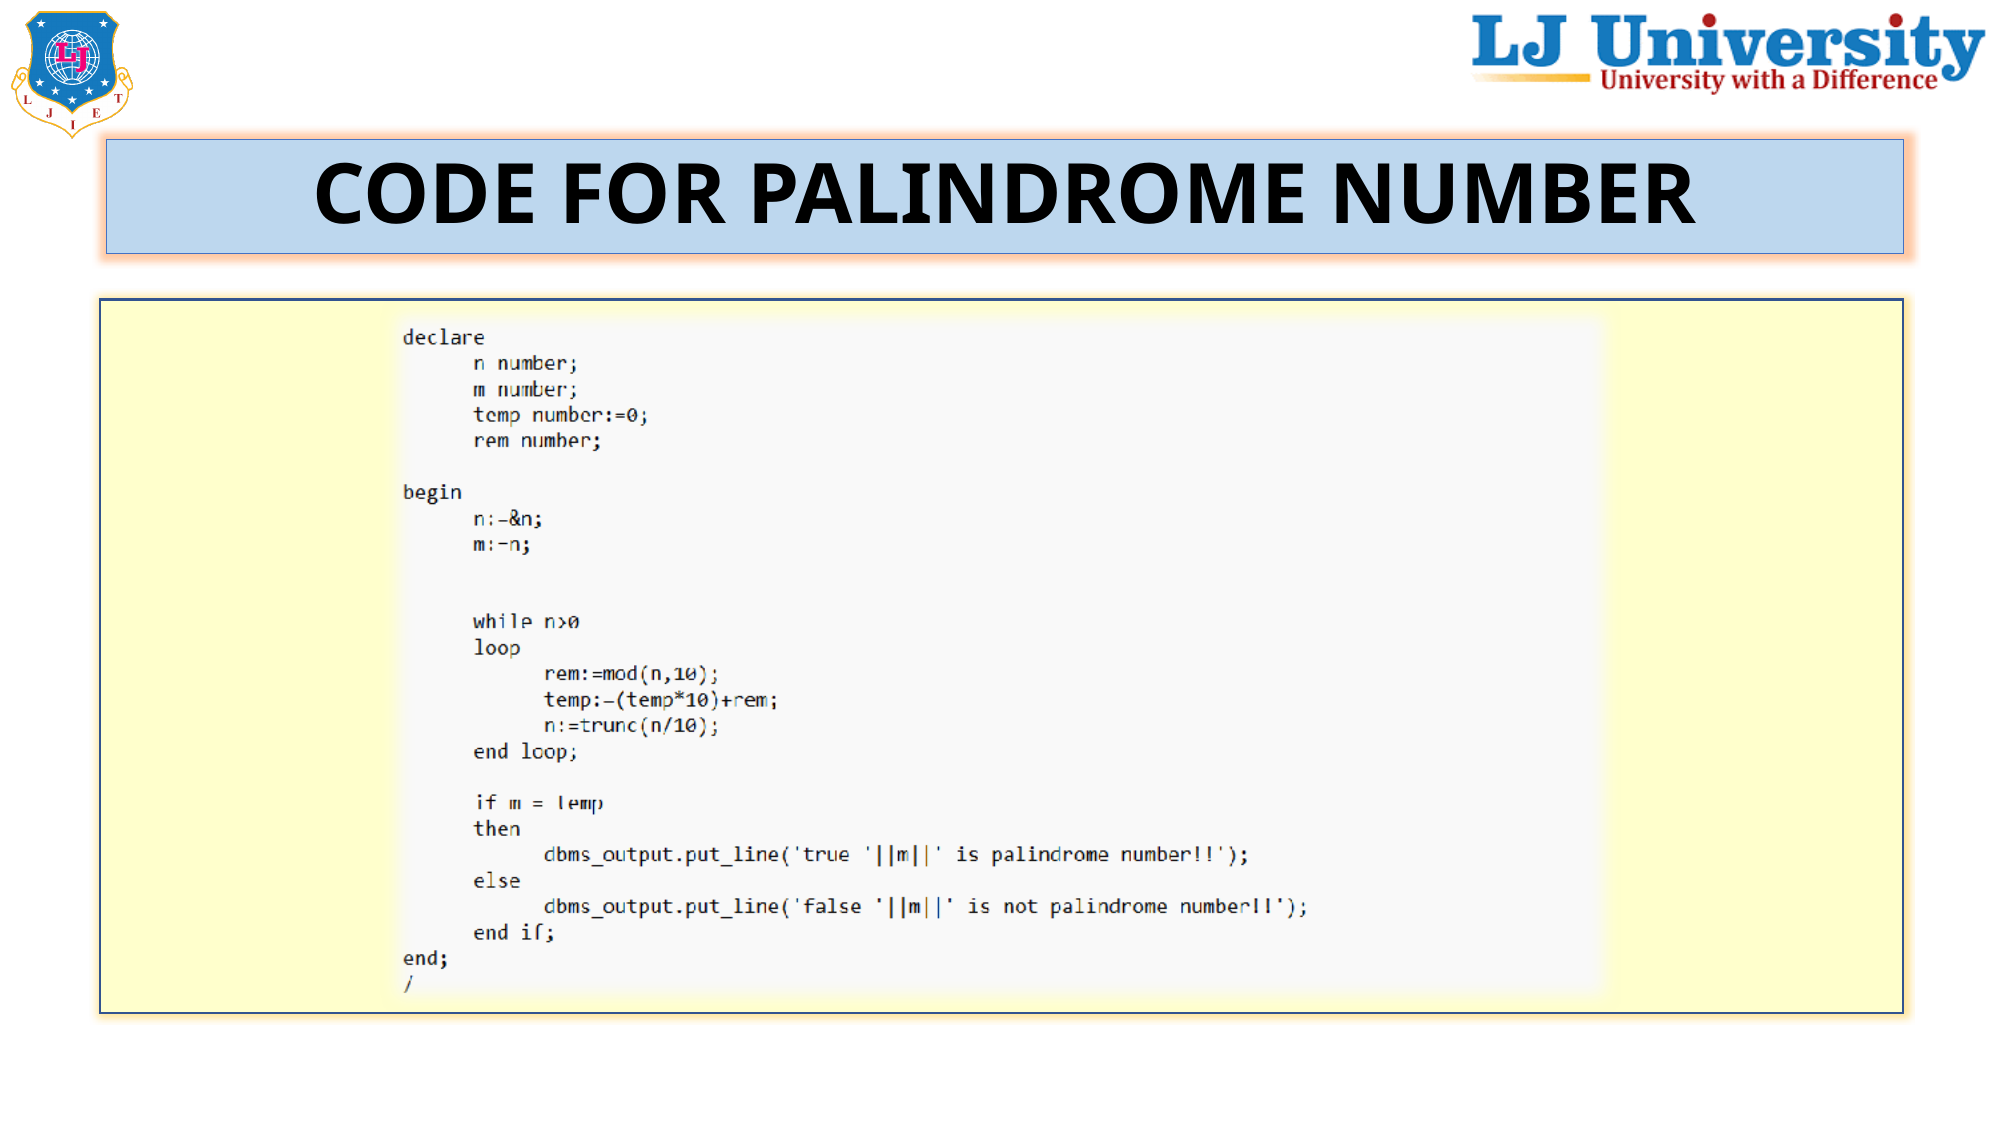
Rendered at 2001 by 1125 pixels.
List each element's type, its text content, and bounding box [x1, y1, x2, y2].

picture [1468, 0, 1986, 100]
text_box CODE FOR PALINDROME NUMBER [106, 139, 1904, 254]
picture [11, 11, 133, 139]
text_box [99, 298, 1904, 1014]
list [379, 298, 1620, 1013]
